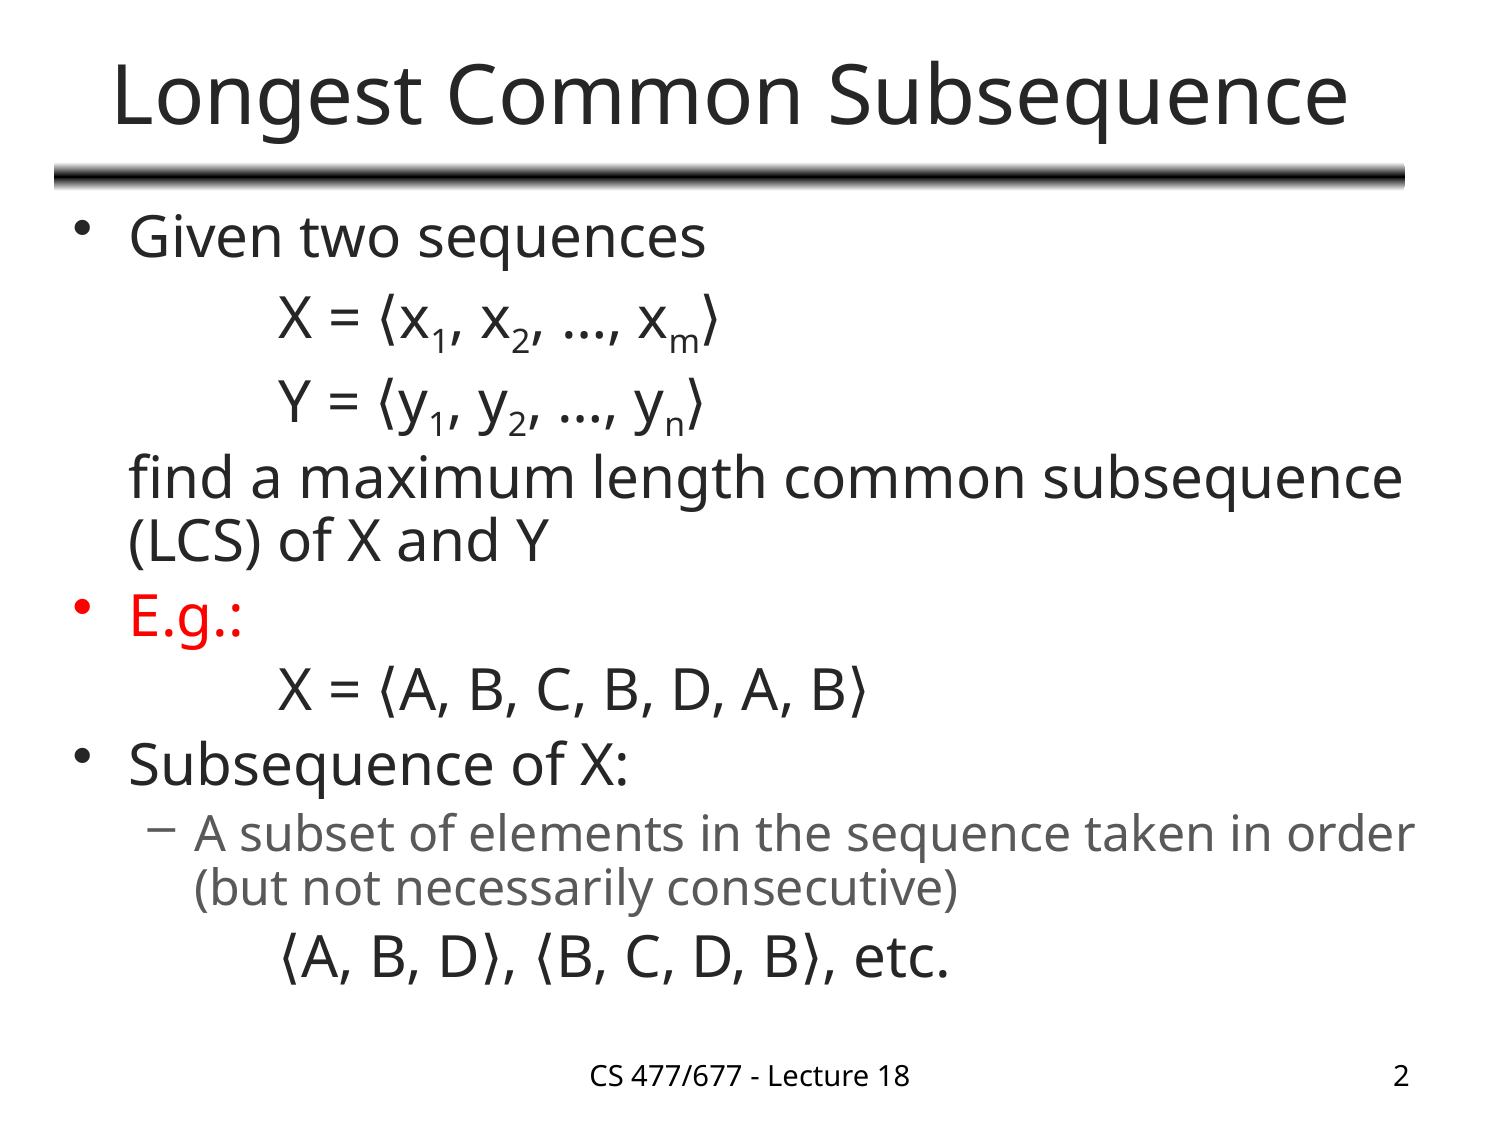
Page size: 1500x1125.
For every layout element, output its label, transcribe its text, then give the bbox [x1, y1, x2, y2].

footer CS 477/677 - Lecture 18 [512, 1068, 988, 1103]
slide_number 2 [1074, 1049, 1426, 1103]
title Longest Common Subsequence [55, 16, 1407, 166]
list Given two sequences X = ⟨x1, x2, …, xm⟩ Y = ⟨y1, y2, …, yn⟩ find a maximum length common subsequence (LCS) of X and Y E.g.: X = ⟨A, B, C, B, D, A, B⟩ Subsequence of X: A subset of elements in the sequence taken in order (but not necessarily consecutive) ⟨A, B, D⟩, ⟨B, C, D, B⟩, etc. [57, 198, 1473, 1068]
